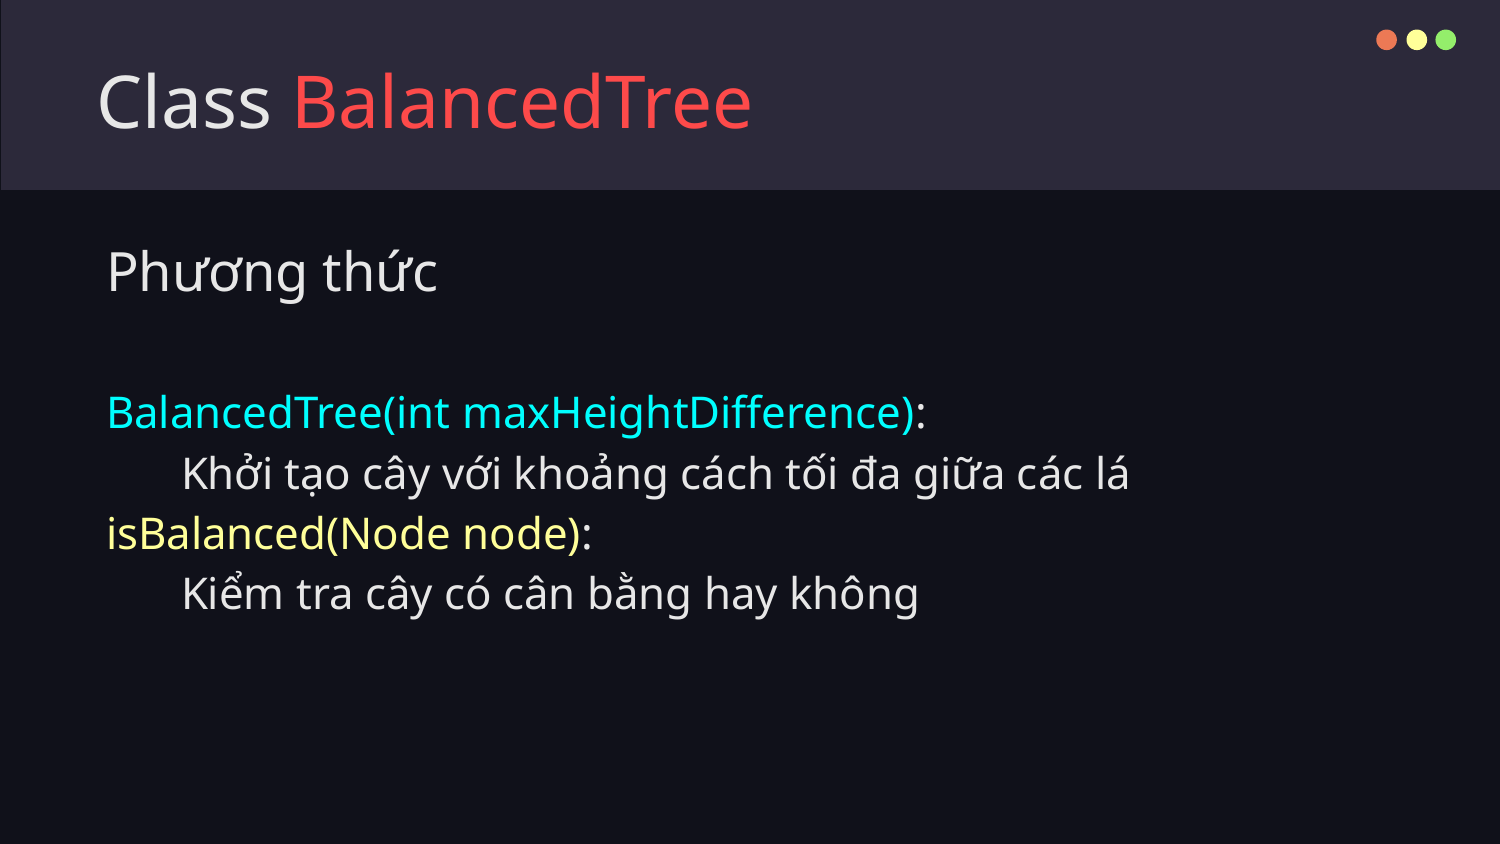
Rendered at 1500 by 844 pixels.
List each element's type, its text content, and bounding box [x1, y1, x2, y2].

title Class BalancedTree [81, 40, 1475, 244]
list Phương thức BalancedTree(int maxHeightDifference): Khởi tạo cây với khoảng cách tối đa giữa các lá isBalanced(Node node): Kiểm tra cây có cân bằng hay không [91, 212, 1500, 743]
